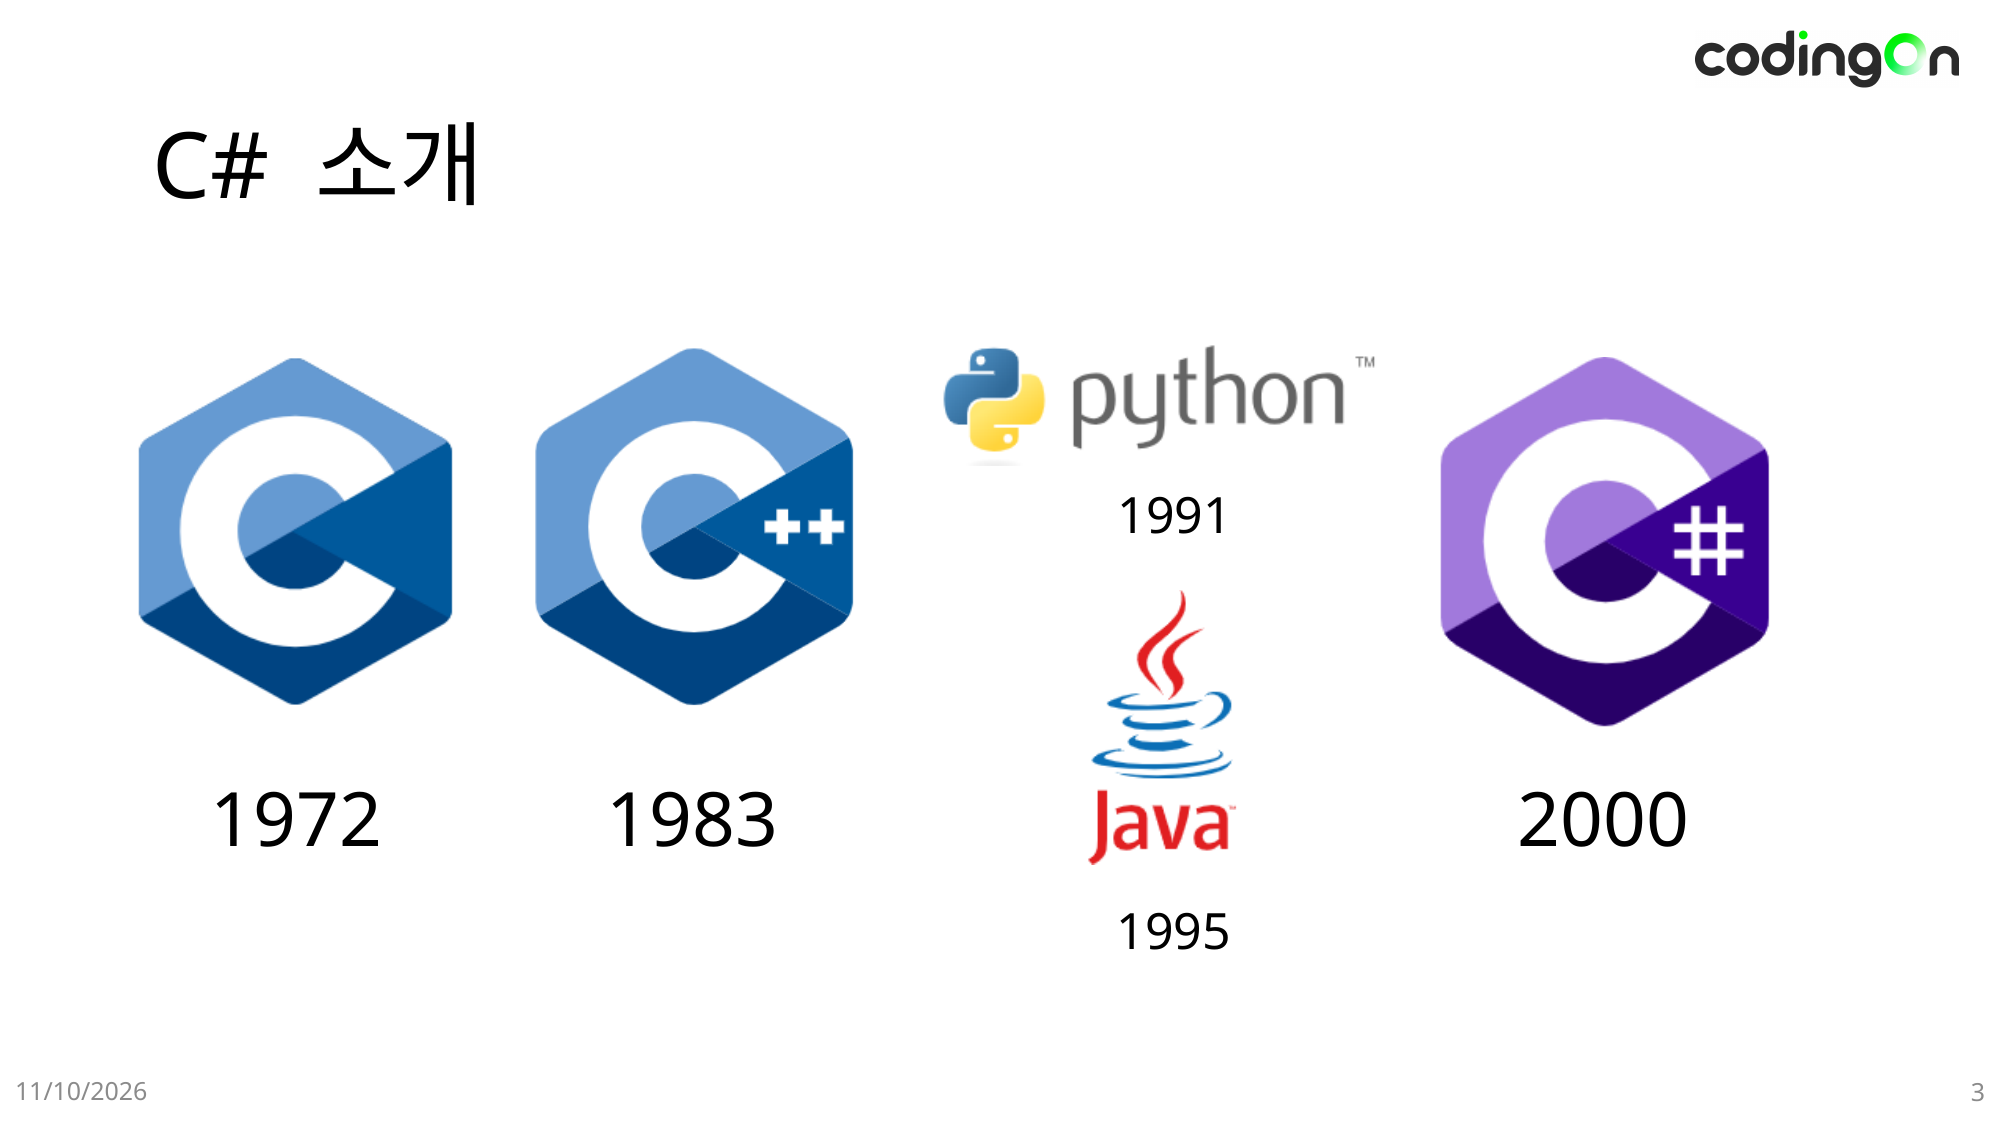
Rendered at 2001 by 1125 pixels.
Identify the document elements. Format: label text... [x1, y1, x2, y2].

text_box 2000 [1502, 763, 1705, 869]
text_box 1995 [1101, 892, 1246, 967]
picture [513, 342, 873, 714]
picture [111, 357, 482, 708]
picture [1418, 357, 1789, 728]
title C# 소개 [137, 59, 1863, 278]
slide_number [0, 1062, 450, 1123]
slide_number 3 [1550, 1063, 2000, 1124]
picture [1054, 590, 1266, 865]
text_box 1983 [592, 763, 794, 869]
picture [1695, 30, 1959, 88]
text_box 1972 [195, 764, 398, 870]
text_box 1991 [1103, 475, 1247, 551]
picture [933, 341, 1387, 466]
